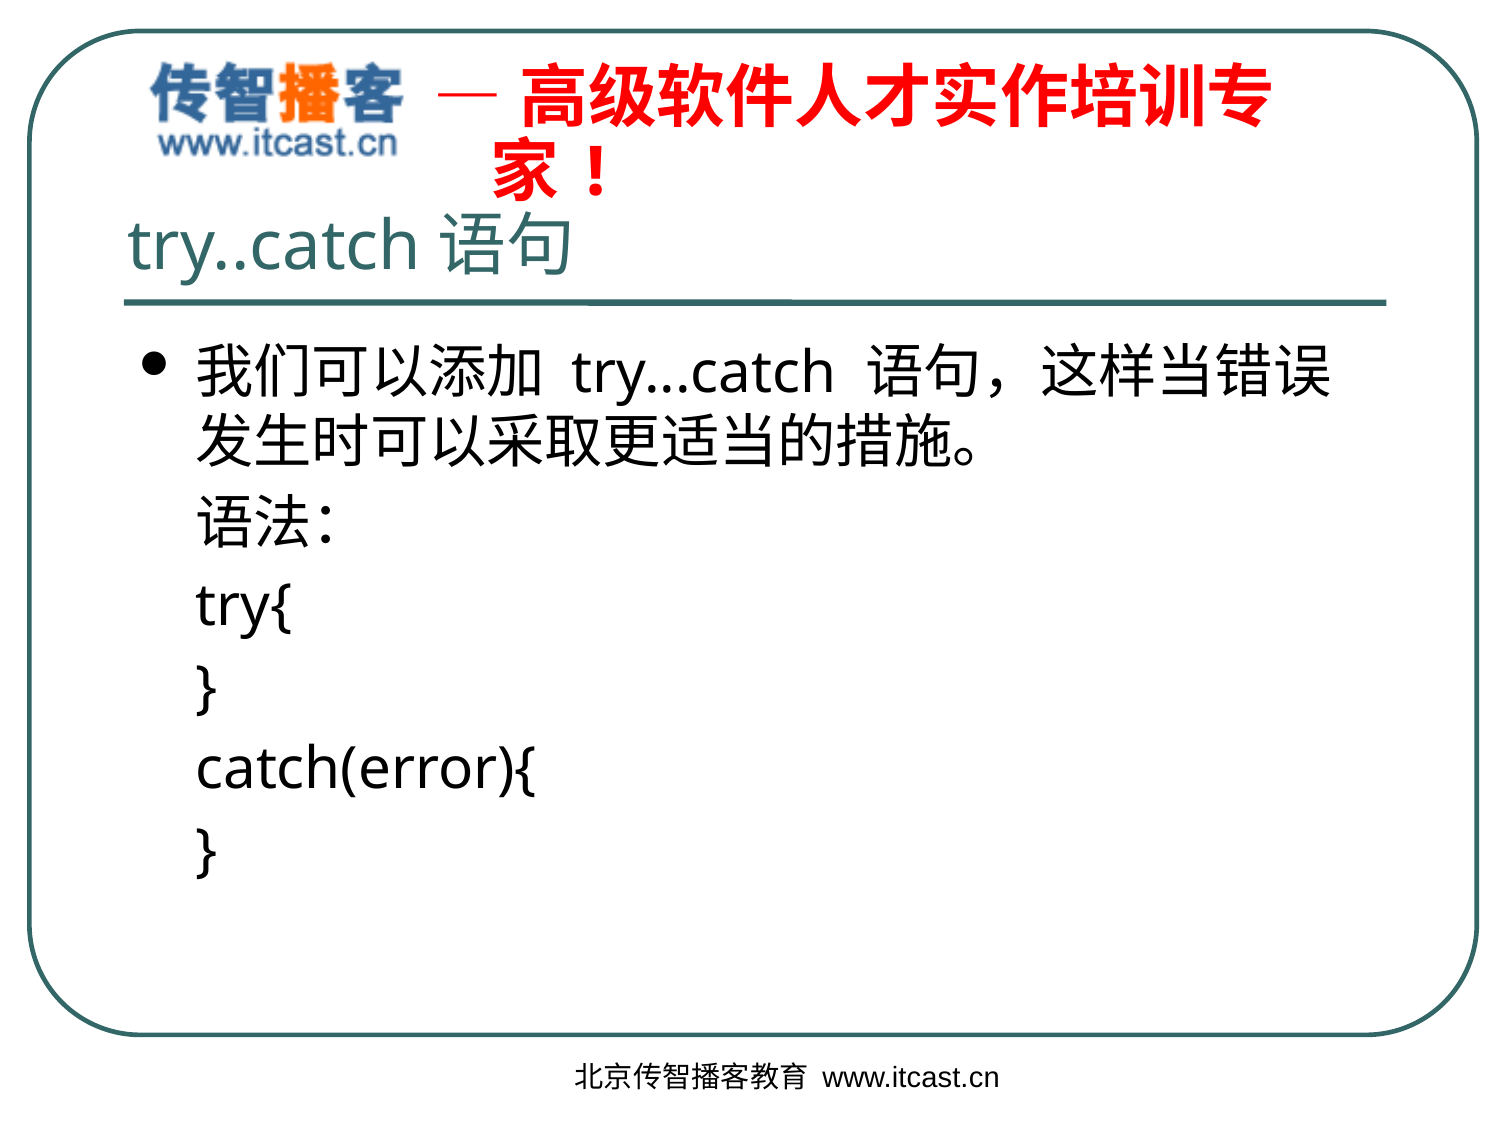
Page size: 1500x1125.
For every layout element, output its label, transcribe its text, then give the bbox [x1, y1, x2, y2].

list 我们可以添加 try...catch 语句，这样当错误发生时可以采取更适当的措施。 语法： try{ } catch(error){ } [123, 326, 1387, 999]
footer 北京传智播客教育 www.itcast.cn [549, 1050, 1026, 1125]
title try..catch语句 [112, 54, 1375, 291]
